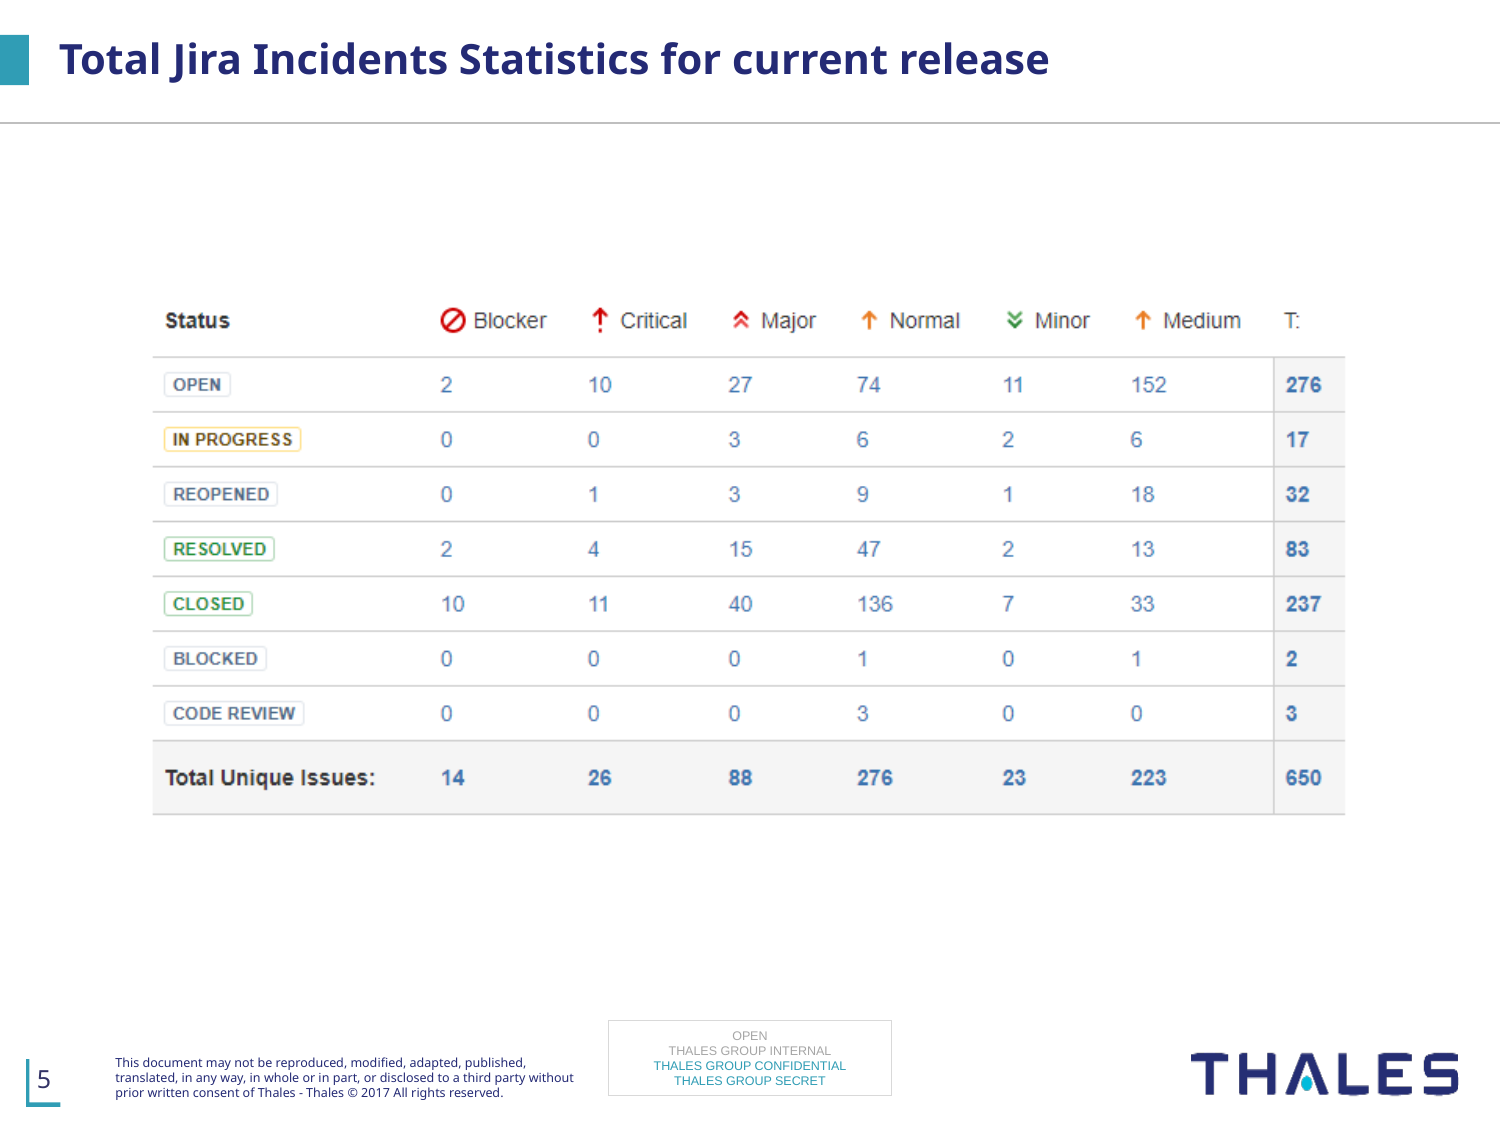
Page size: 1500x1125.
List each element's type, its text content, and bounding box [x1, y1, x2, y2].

picture [1183, 1037, 1467, 1111]
title Total Jira Incidents Statistics for current release [43, 0, 1467, 123]
picture [139, 294, 1361, 831]
